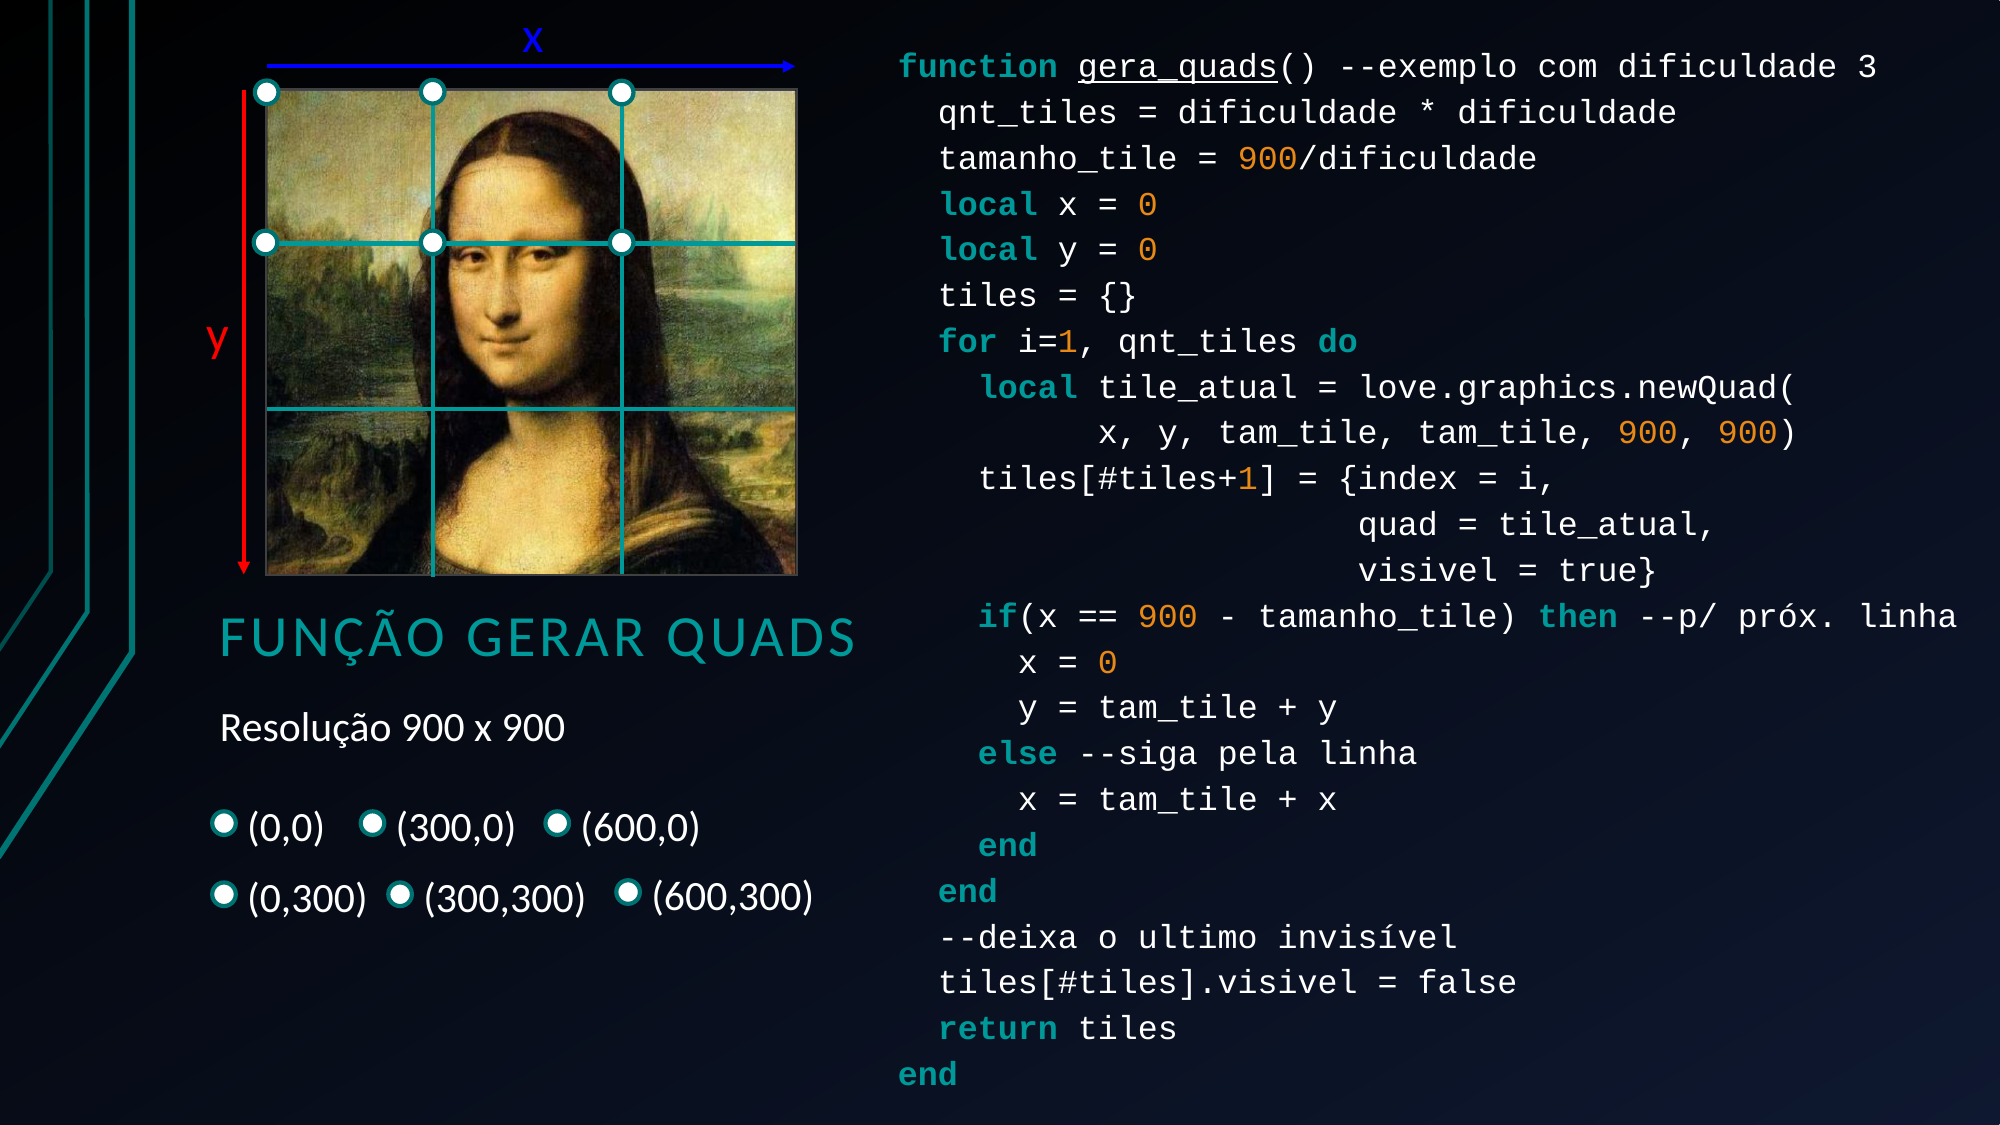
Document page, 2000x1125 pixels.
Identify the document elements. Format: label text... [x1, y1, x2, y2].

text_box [211, 791, 342, 858]
text_box [252, 78, 279, 106]
text_box [420, 77, 445, 85]
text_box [360, 791, 533, 858]
text_box function gera_quads() --exemplo com dificuldade 3 qnt_tiles = dificuldade * dificuldade tamanho_tile = 900/dificuldade local x = 0 local y = 0 tiles = {} for i=1, qnt_tiles do local tile_atual = love.graphics.newQuad( x, y, tam_tile, tam_tile, 900, 900) tiles[#tiles+1] = {index = i, quad = tile_atual, visivel = true} if(x == 900 - tamanho_tile) then --p/ próx. linha x = 0 y = tam_tile + y else --siga pela linha x = tam_tile + x end end --deixa o ultimo invisível tiles[#tiles].visivel = false return tiles end [883, 30, 1993, 1100]
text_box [211, 863, 384, 930]
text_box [388, 863, 603, 930]
title Função gerar quads [199, 279, 882, 680]
text_box [610, 78, 634, 85]
text_box x [507, 0, 559, 63]
text_box y [191, 294, 240, 369]
list Resolução 900 x 900 [199, 695, 867, 1013]
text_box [267, 89, 796, 578]
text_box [616, 860, 831, 927]
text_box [545, 791, 718, 858]
text_box [252, 228, 263, 257]
